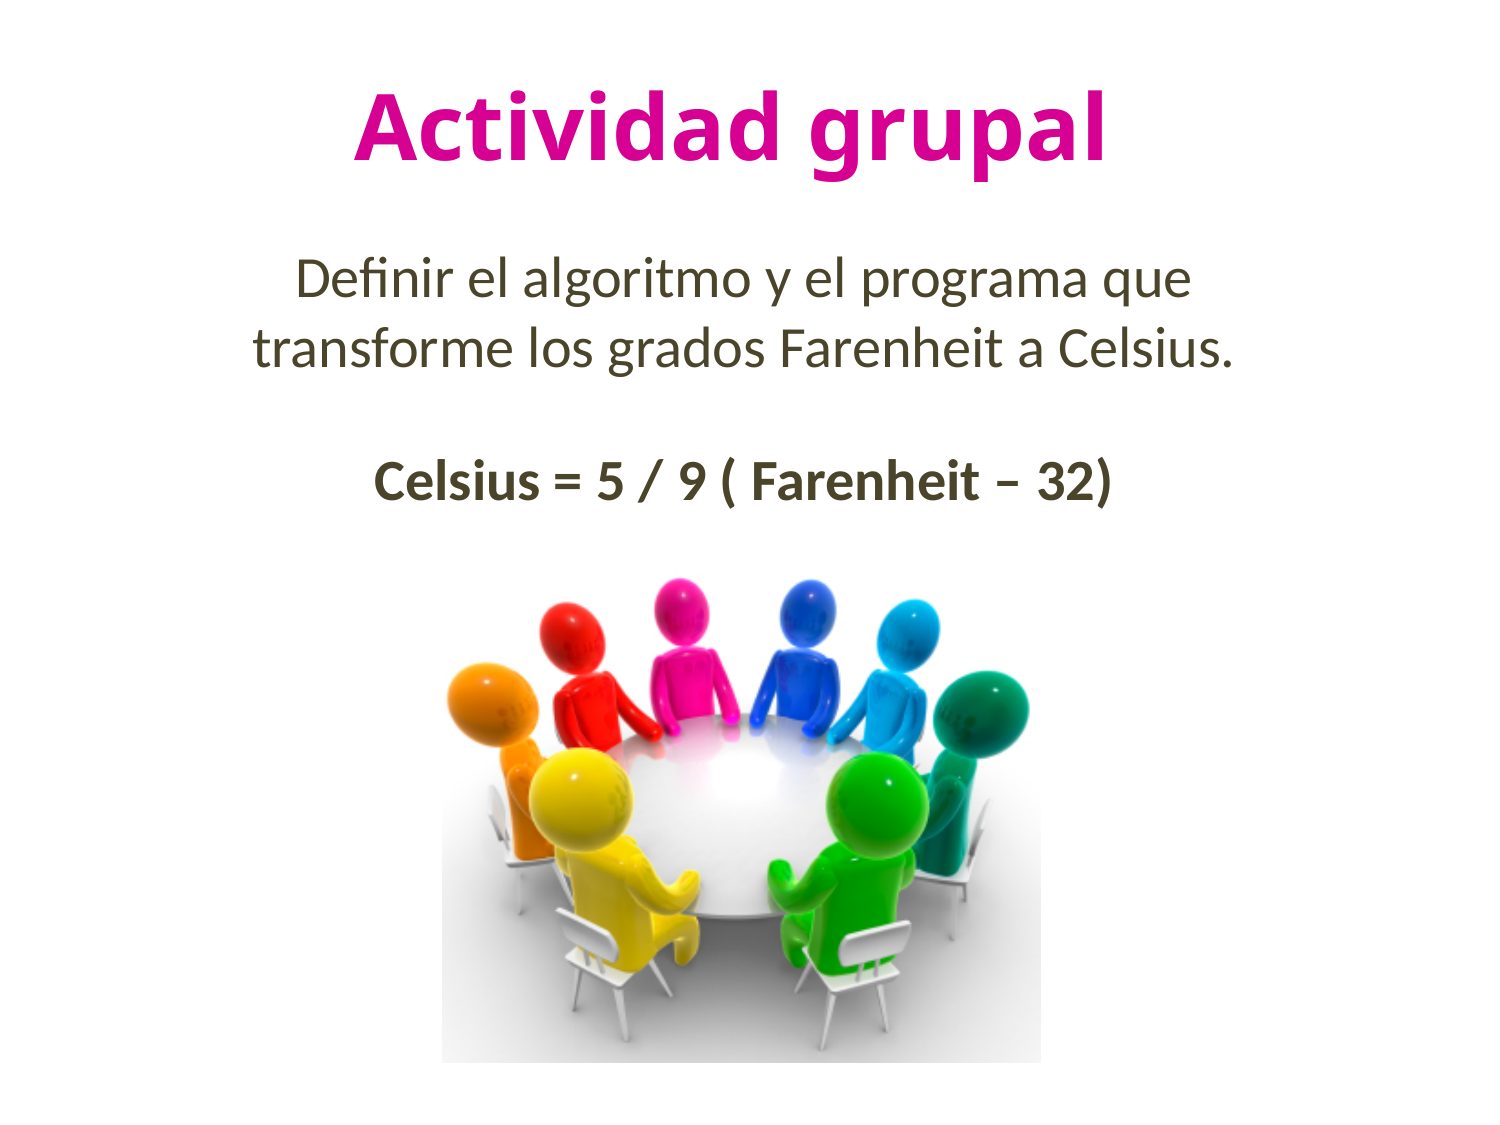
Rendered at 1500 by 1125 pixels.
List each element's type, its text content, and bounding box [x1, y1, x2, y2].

picture [442, 563, 1041, 1063]
text_box Actividad grupal [159, 42, 1306, 206]
text_box Definir el algoritmo y el programa que transforme los grados Farenheit a Celsius. Celsius = 5 / 9 ( Farenheit – 32) [159, 231, 1329, 519]
